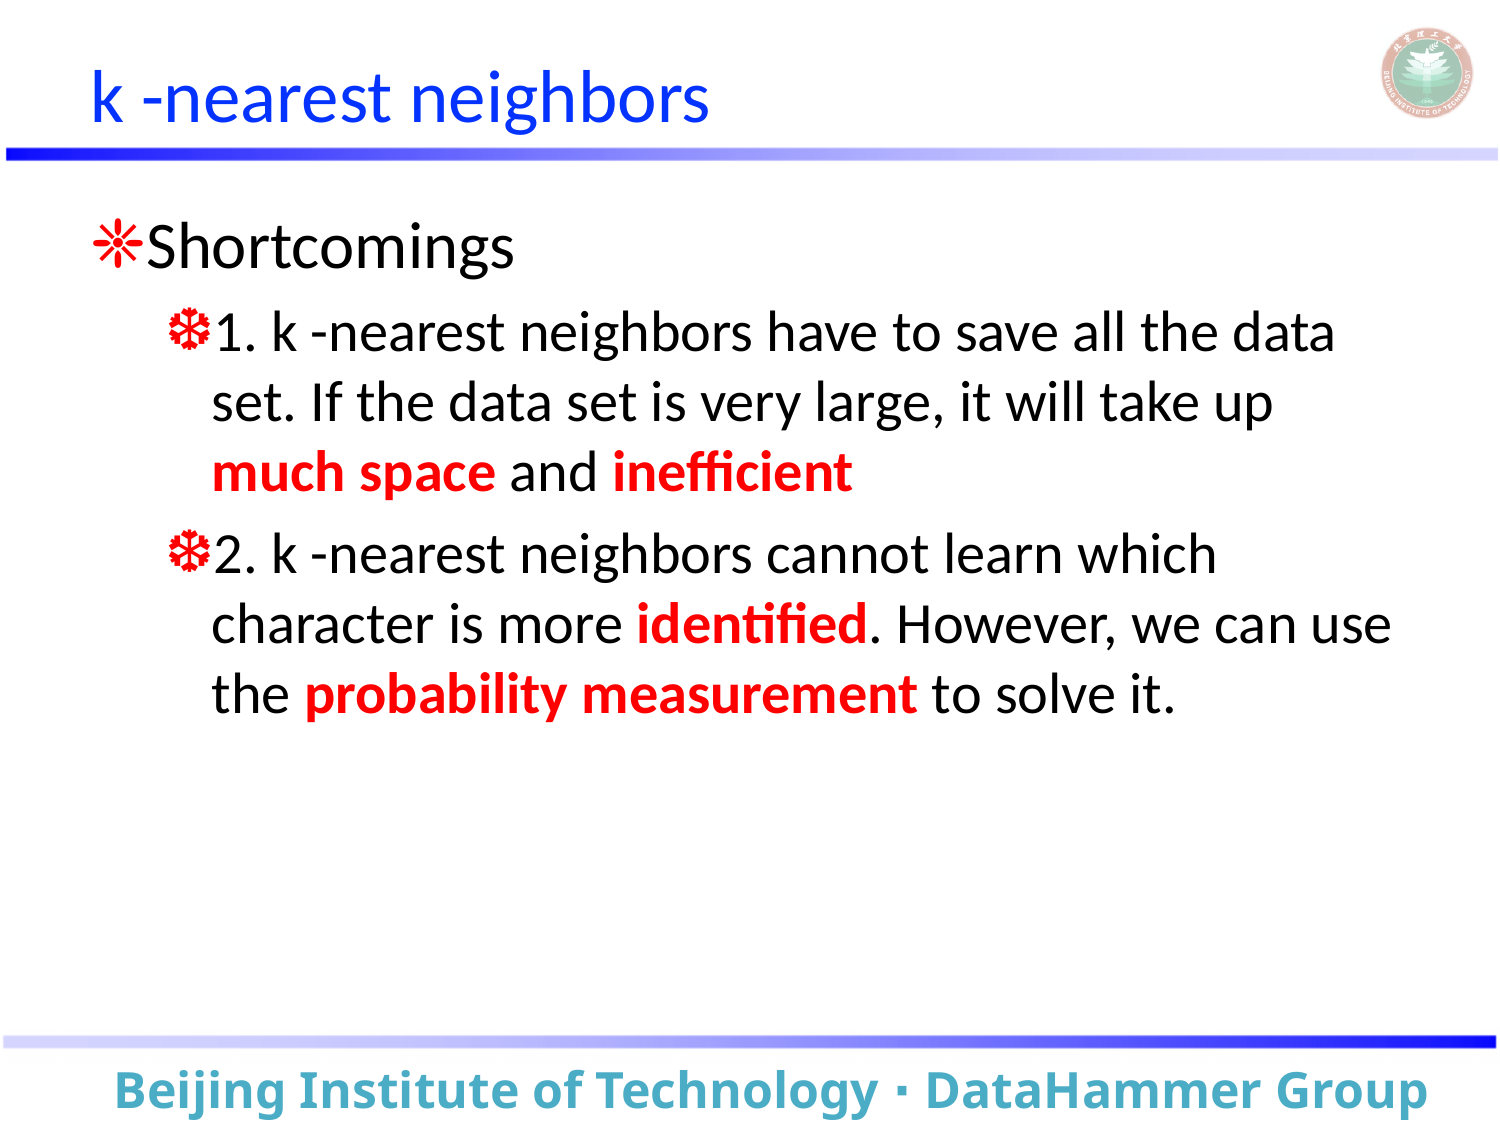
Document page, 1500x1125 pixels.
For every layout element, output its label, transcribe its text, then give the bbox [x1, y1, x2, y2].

title k -nearest neighbors [75, 38, 1425, 148]
picture [3, 1028, 1500, 1062]
list Shortcomings 1. k -nearest neighbors have to save all the data set. If the data set is very large, it will take up much space and inefficient 2. k -nearest neighbors cannot learn which character is more identified. However, we can use the probability measurement to solve it. [75, 194, 1425, 1026]
picture [0, 133, 1500, 169]
